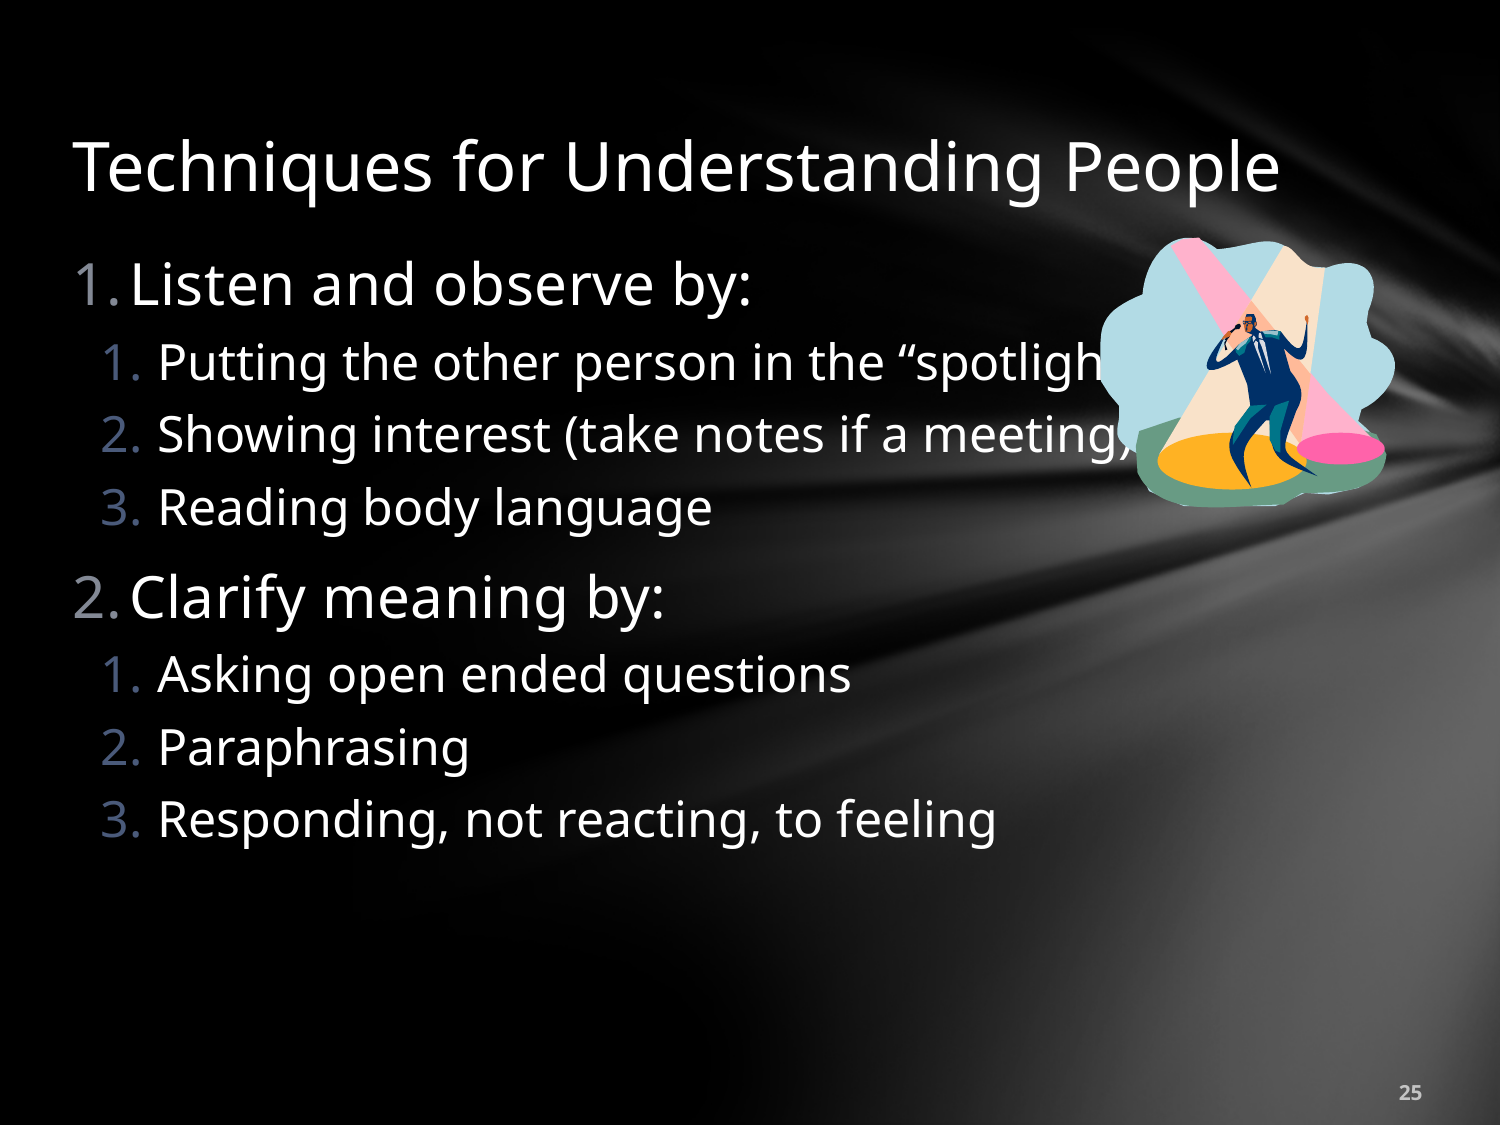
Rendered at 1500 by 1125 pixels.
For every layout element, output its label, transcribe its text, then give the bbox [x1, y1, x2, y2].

picture [1099, 237, 1396, 513]
title Techniques for Understanding People [57, 37, 1318, 213]
slide_number 25 [1293, 1073, 1438, 1115]
list Listen and observe by: Putting the other person in the “spotlight” Showing interest (take notes if a meeting) Reading body language Clarify meaning by: Asking open ended questions Paraphrasing Responding, not reacting, to feeling [57, 239, 1318, 1015]
